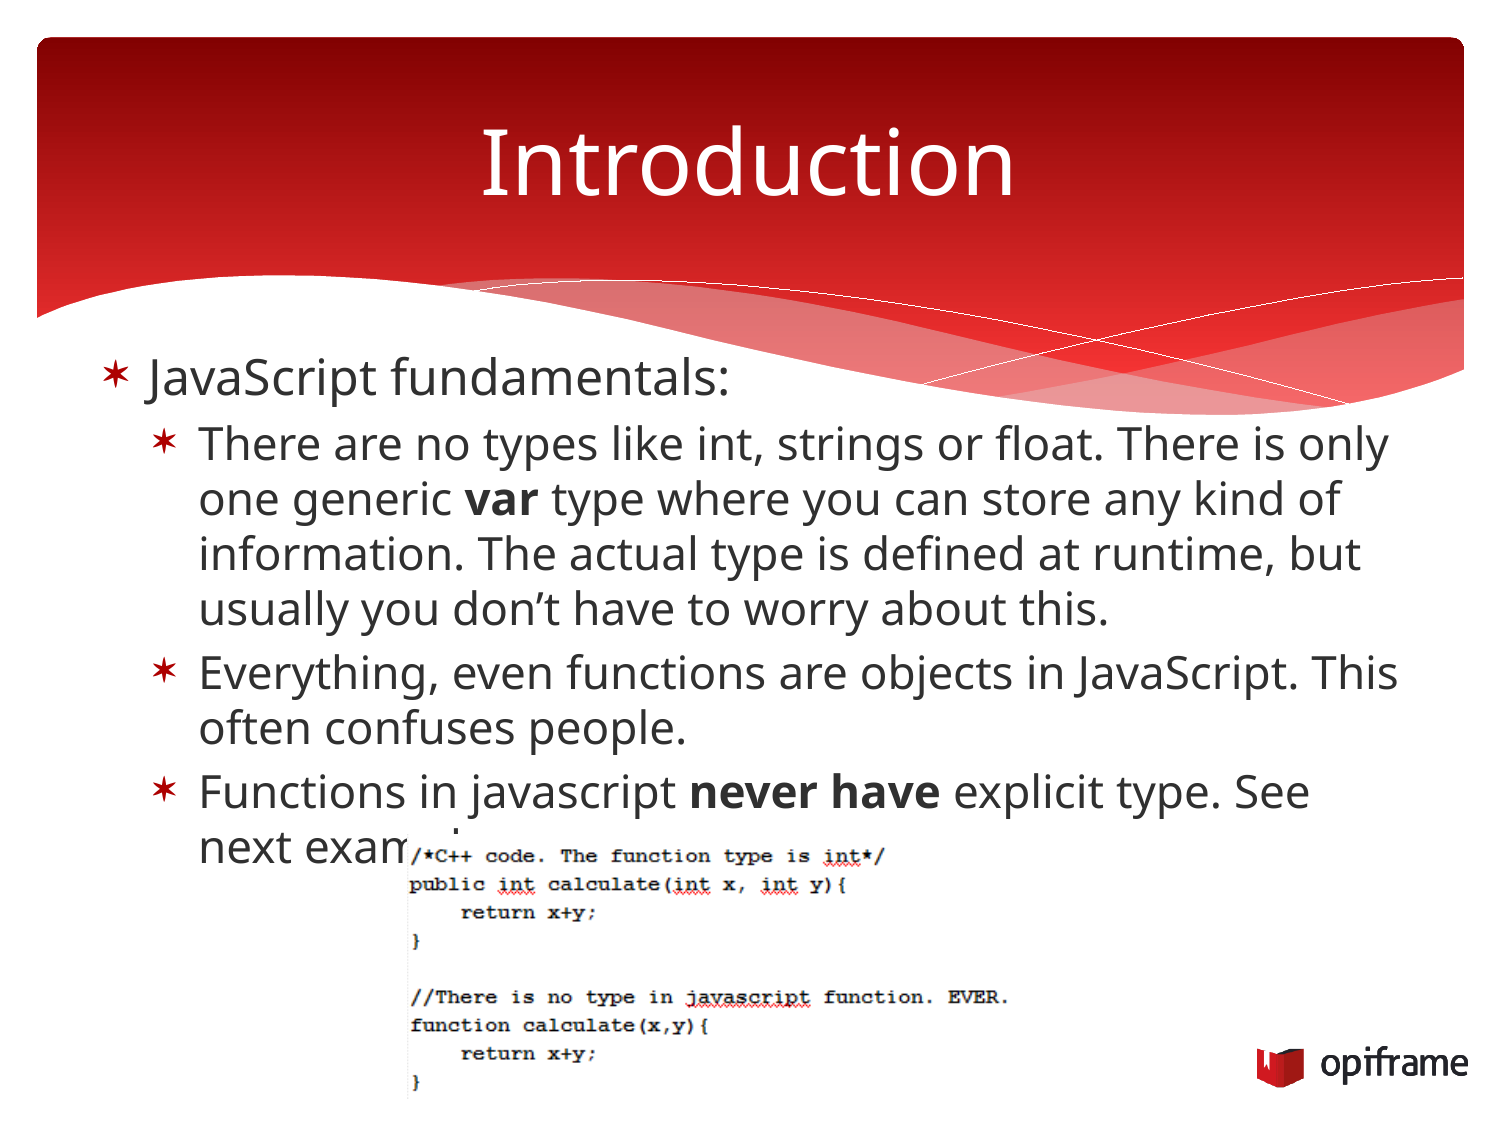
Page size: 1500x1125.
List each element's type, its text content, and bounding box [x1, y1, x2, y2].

picture [407, 833, 1019, 1099]
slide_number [1024, 1022, 1478, 1082]
title Introduction [75, 55, 1425, 261]
list JavaScript fundamentals: There are no types like int, strings or float. There is only one generic var type where you can store any kind of information. The actual type is defined at runtime, but usually you don’t have to worry about this. Everything, even functions are objects in JavaScript. This often confuses people. Functions in javascript never have explicit type. See next example [88, 338, 1424, 1005]
picture [1257, 1082, 1468, 1088]
